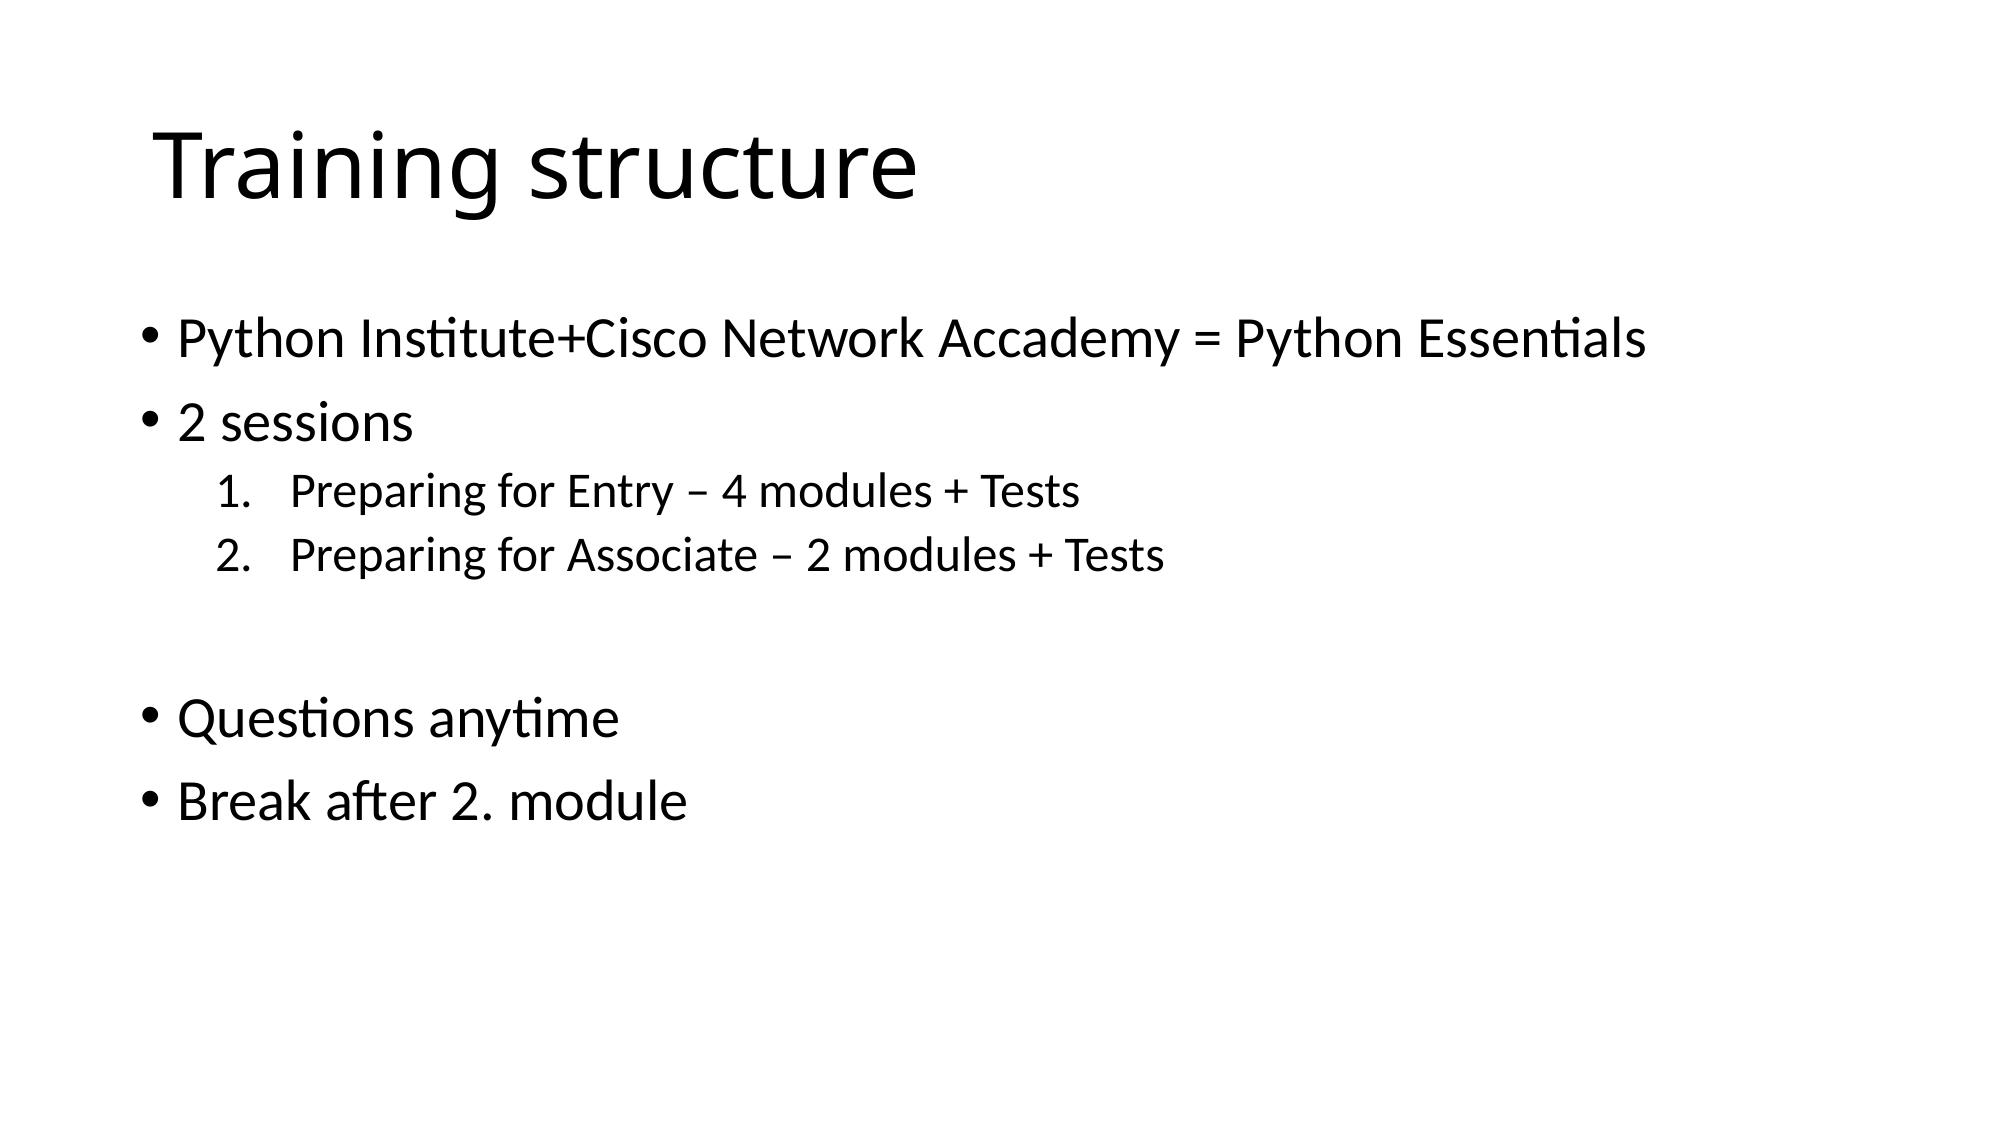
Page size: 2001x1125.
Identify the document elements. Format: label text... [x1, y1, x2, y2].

list Python Institute+Cisco Network Accademy = Python Essentials 2 sessions Preparing for Entry – 4 modules + Tests Preparing for Associate – 2 modules + Tests Questions anytime Break after 2. module [125, 299, 1850, 1014]
title Training structure [137, 59, 1863, 278]
